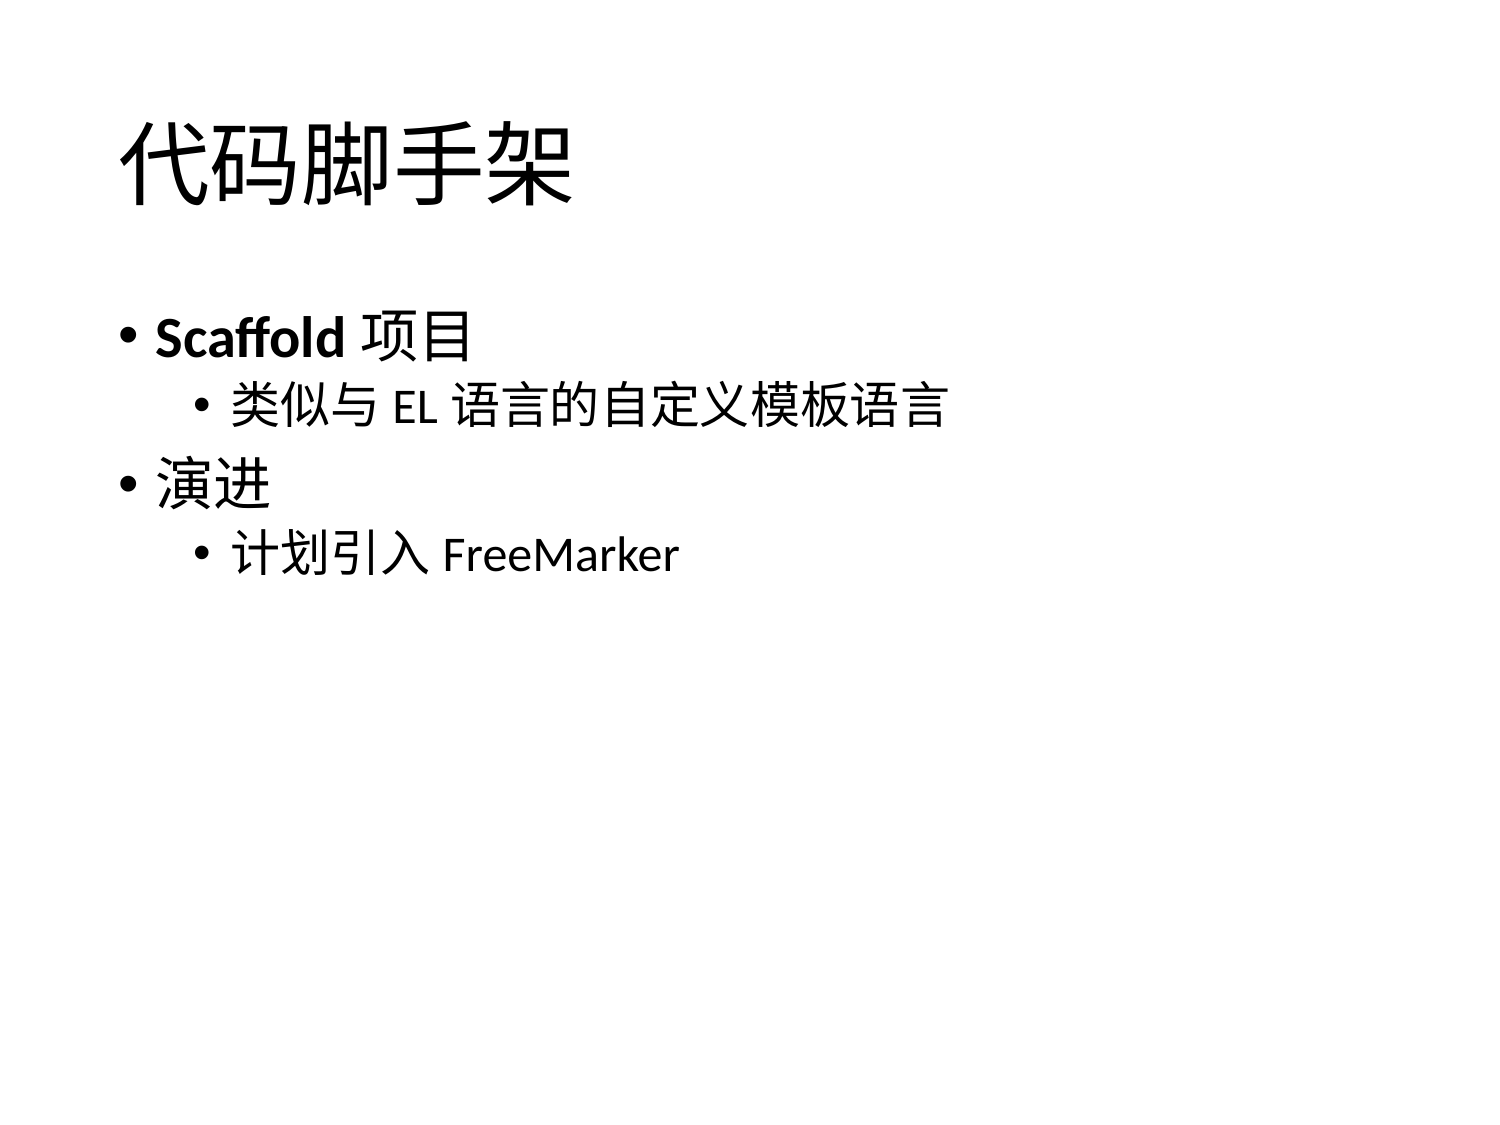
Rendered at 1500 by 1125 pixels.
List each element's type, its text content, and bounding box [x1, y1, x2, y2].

list Scaffold项目 类似与EL语言的自定义模板语言 演进 计划引入FreeMarker [103, 299, 1397, 1014]
title 代码脚手架 [103, 59, 1397, 278]
